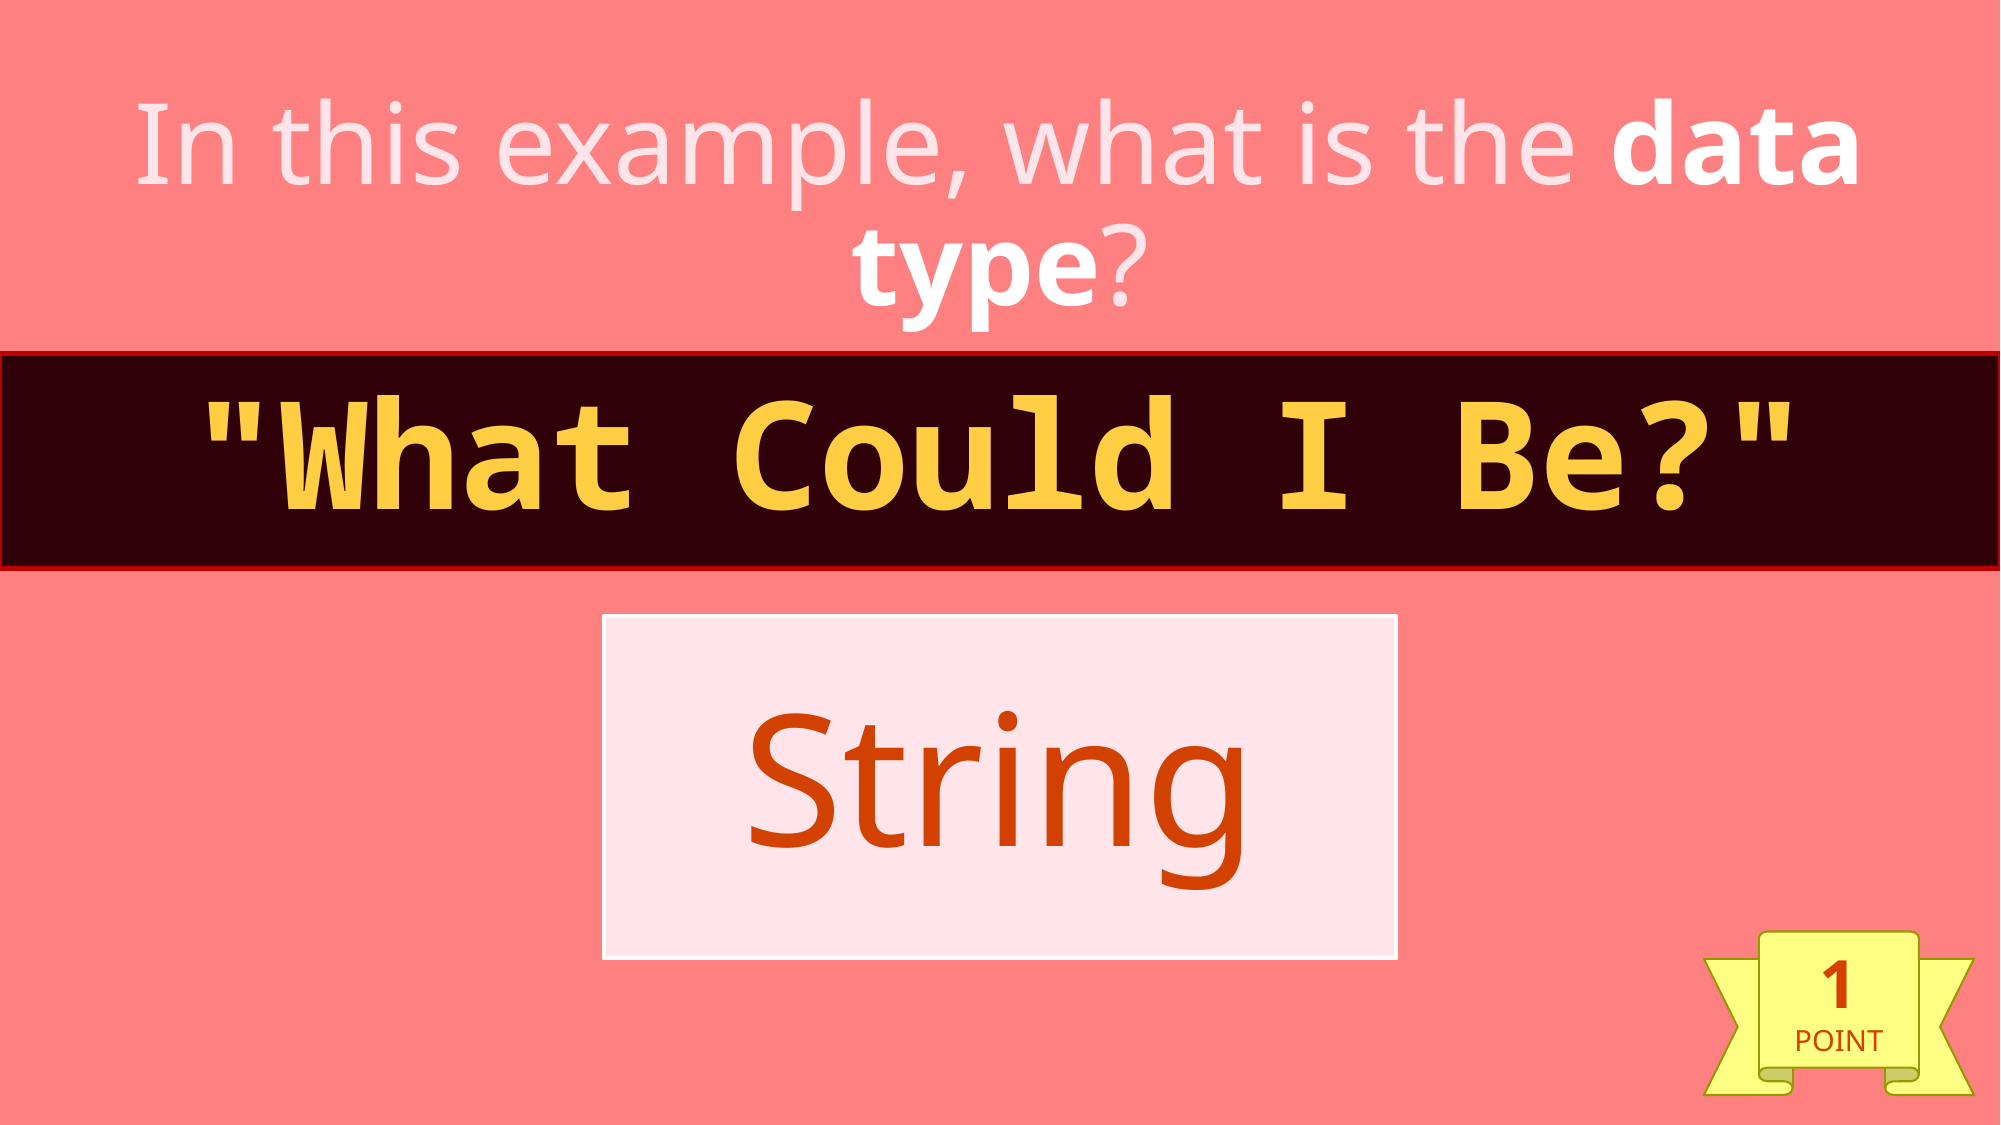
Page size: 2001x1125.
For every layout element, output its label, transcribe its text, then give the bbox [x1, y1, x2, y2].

text_box String [604, 616, 1396, 958]
text_box 1 POINT [1702, 930, 1976, 1097]
list "What Could I Be?" [0, 353, 2000, 569]
title In this example, what is the data type? [110, 65, 1890, 352]
